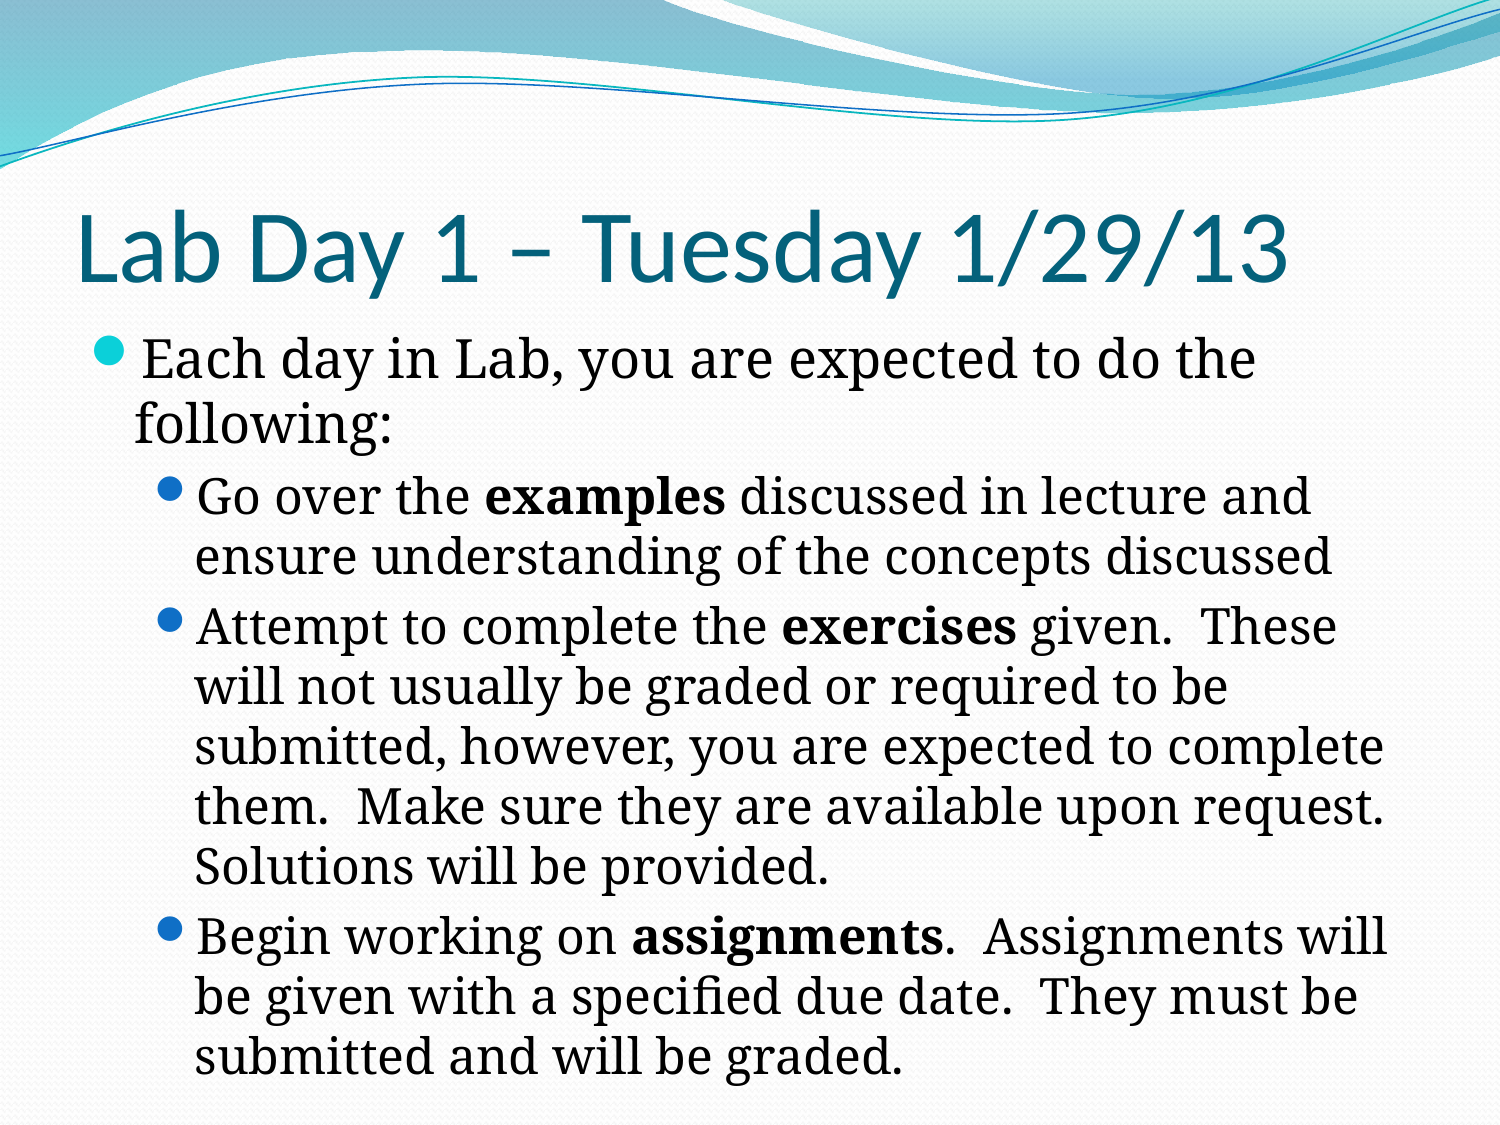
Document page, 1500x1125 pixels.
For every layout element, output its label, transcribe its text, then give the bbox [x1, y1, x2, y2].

title Lab Day 1 – Tuesday 1/29/13 [75, 115, 1425, 303]
list Each day in Lab, you are expected to do the following: Go over the examples discussed in lecture and ensure understanding of the concepts discussed Attempt to complete the exercises given. These will not usually be graded or required to be submitted, however, you are expected to complete them. Make sure they are available upon request. Solutions will be provided. Begin working on assignments. Assignments will be given with a specified due date. They must be submitted and will be graded. [75, 317, 1425, 1038]
